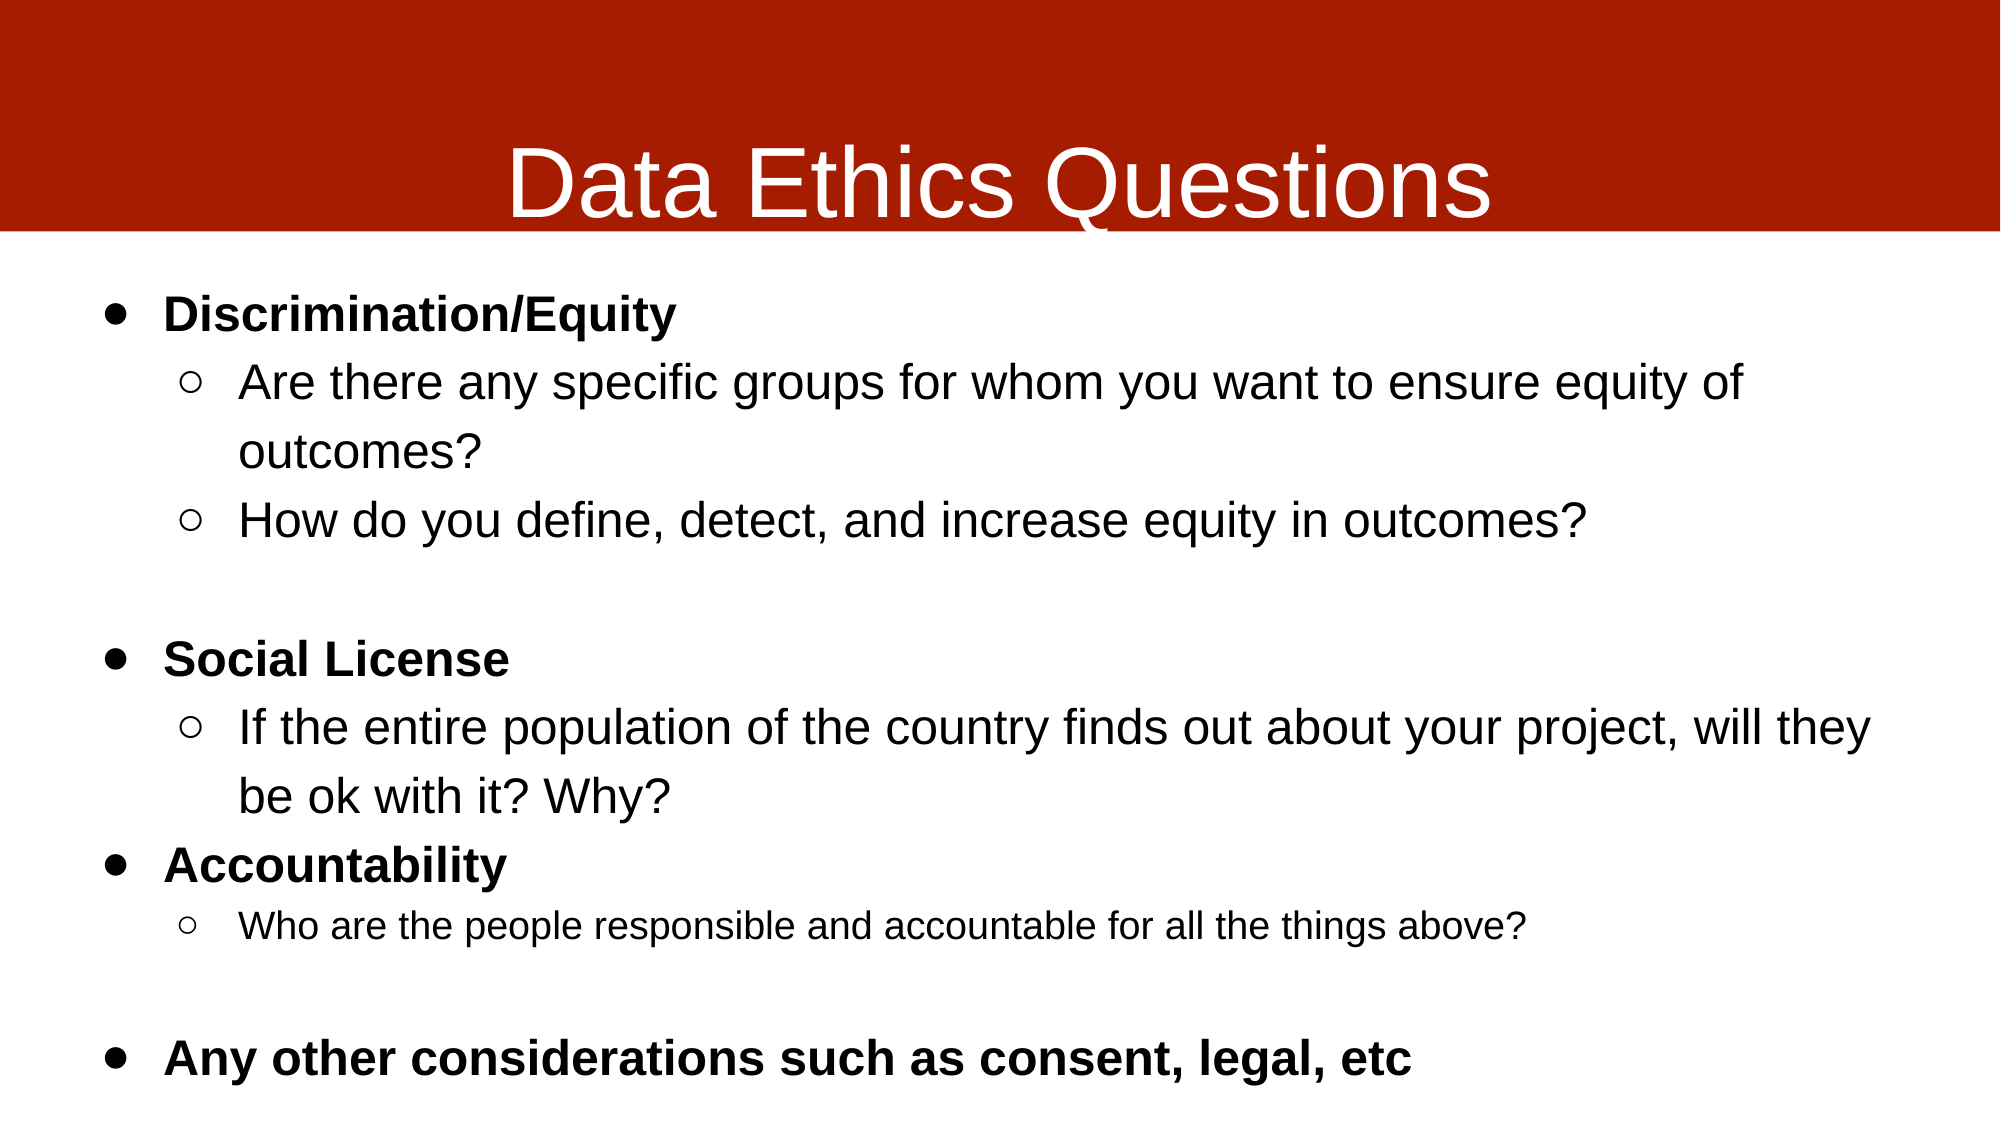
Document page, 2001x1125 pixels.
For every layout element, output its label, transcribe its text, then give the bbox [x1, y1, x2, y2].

title Data Ethics Questions [68, 97, 1932, 223]
list Discrimination/Equity Are there any specific groups for whom you want to ensure equity of outcomes? How do you define, detect, and increase equity in outcomes? Social License If the entire population of the country finds out about your project, will they be ok with it? Why? Accountability Who are the people responsible and accountable for all the things above? Any other considerations such as consent, legal, etc [68, 252, 1932, 1000]
